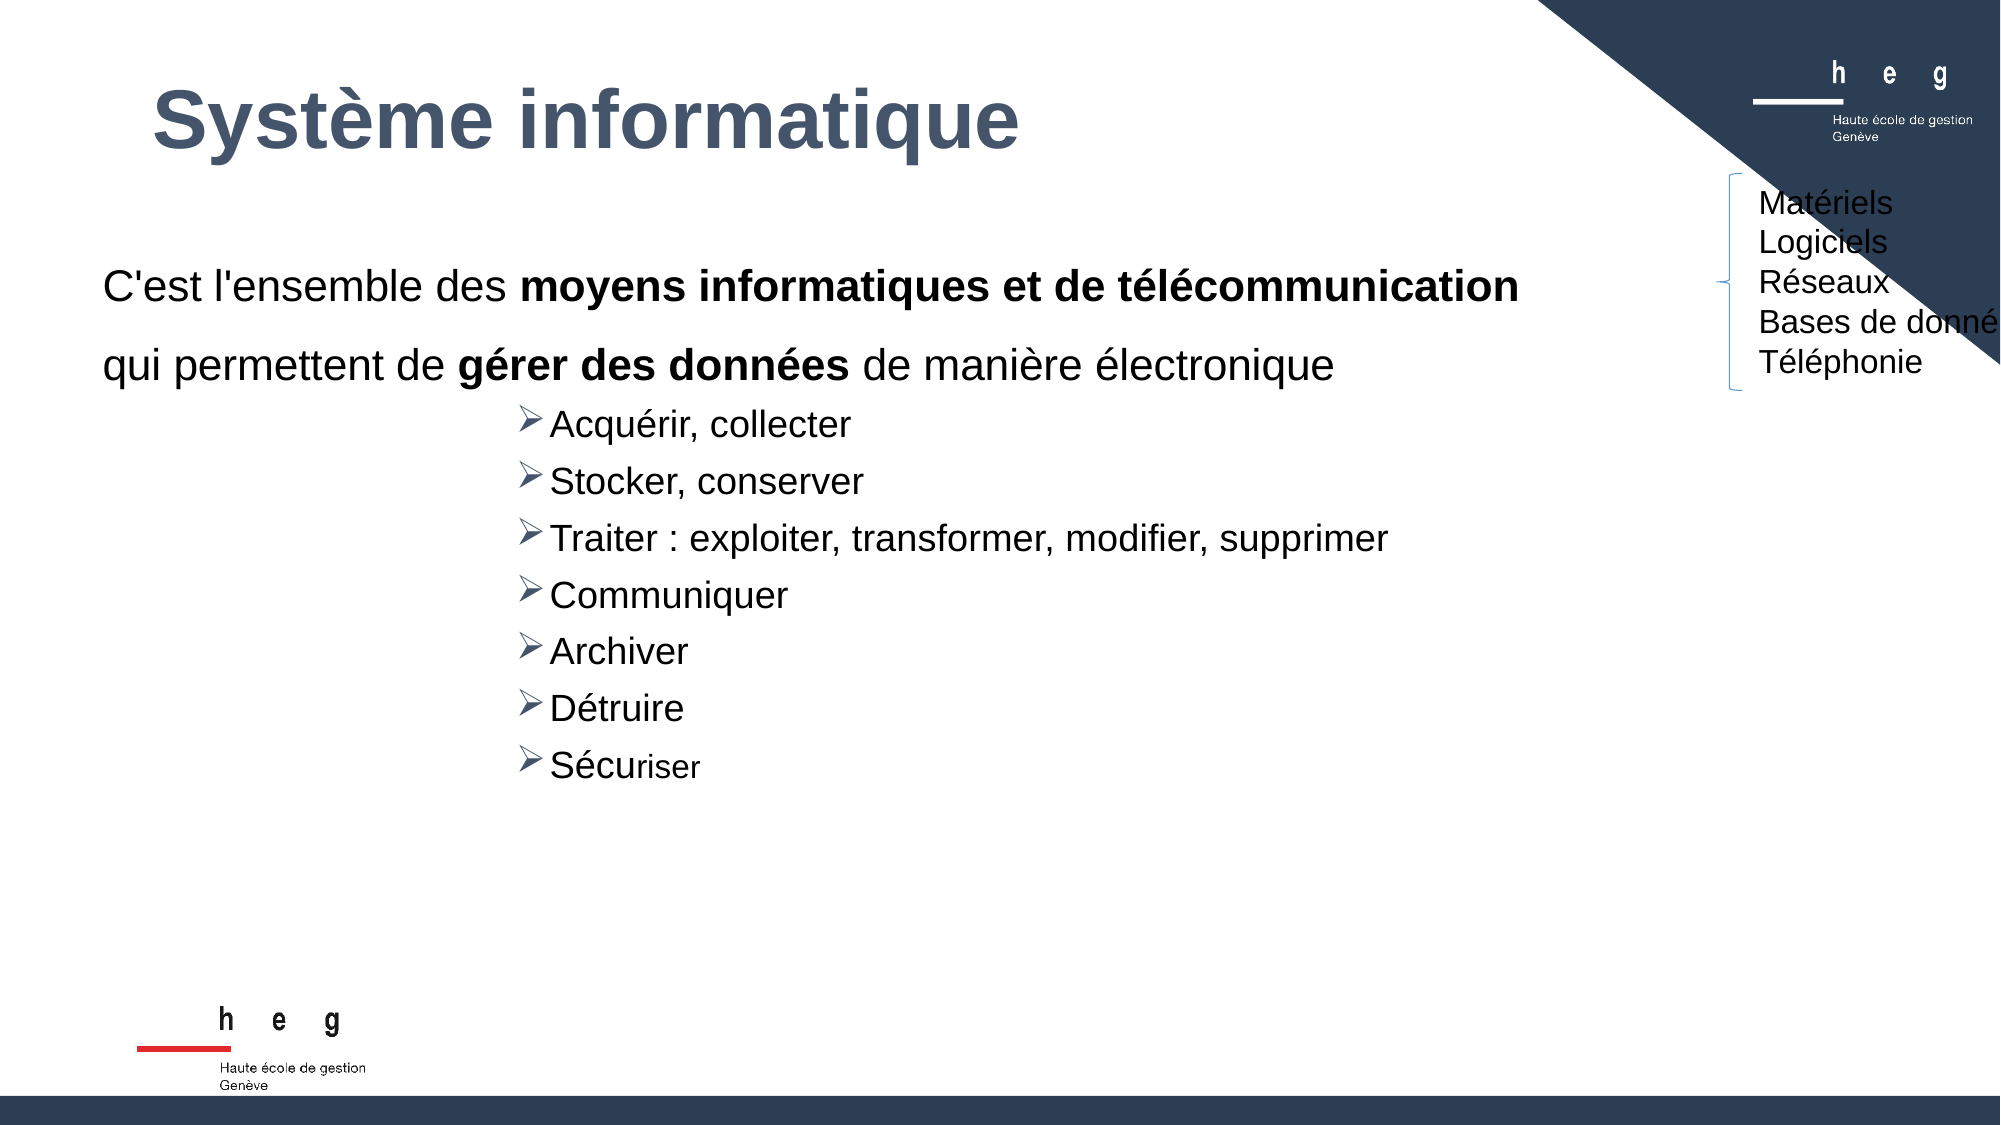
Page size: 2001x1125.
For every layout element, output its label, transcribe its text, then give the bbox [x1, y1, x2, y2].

list C'est l'ensemble des moyens informatiques et de télécommunication qui permettent de gérer des données de manière électronique Acquérir, collecter Stocker, conserver Traiter : exploiter, transformer, modifier, supprimer Communiquer Archiver Détruire Sécuriser [87, 238, 1813, 979]
list Système informatique [137, 69, 1863, 176]
picture [1753, 60, 1972, 141]
picture [137, 1006, 365, 1090]
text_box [1716, 173, 2000, 391]
